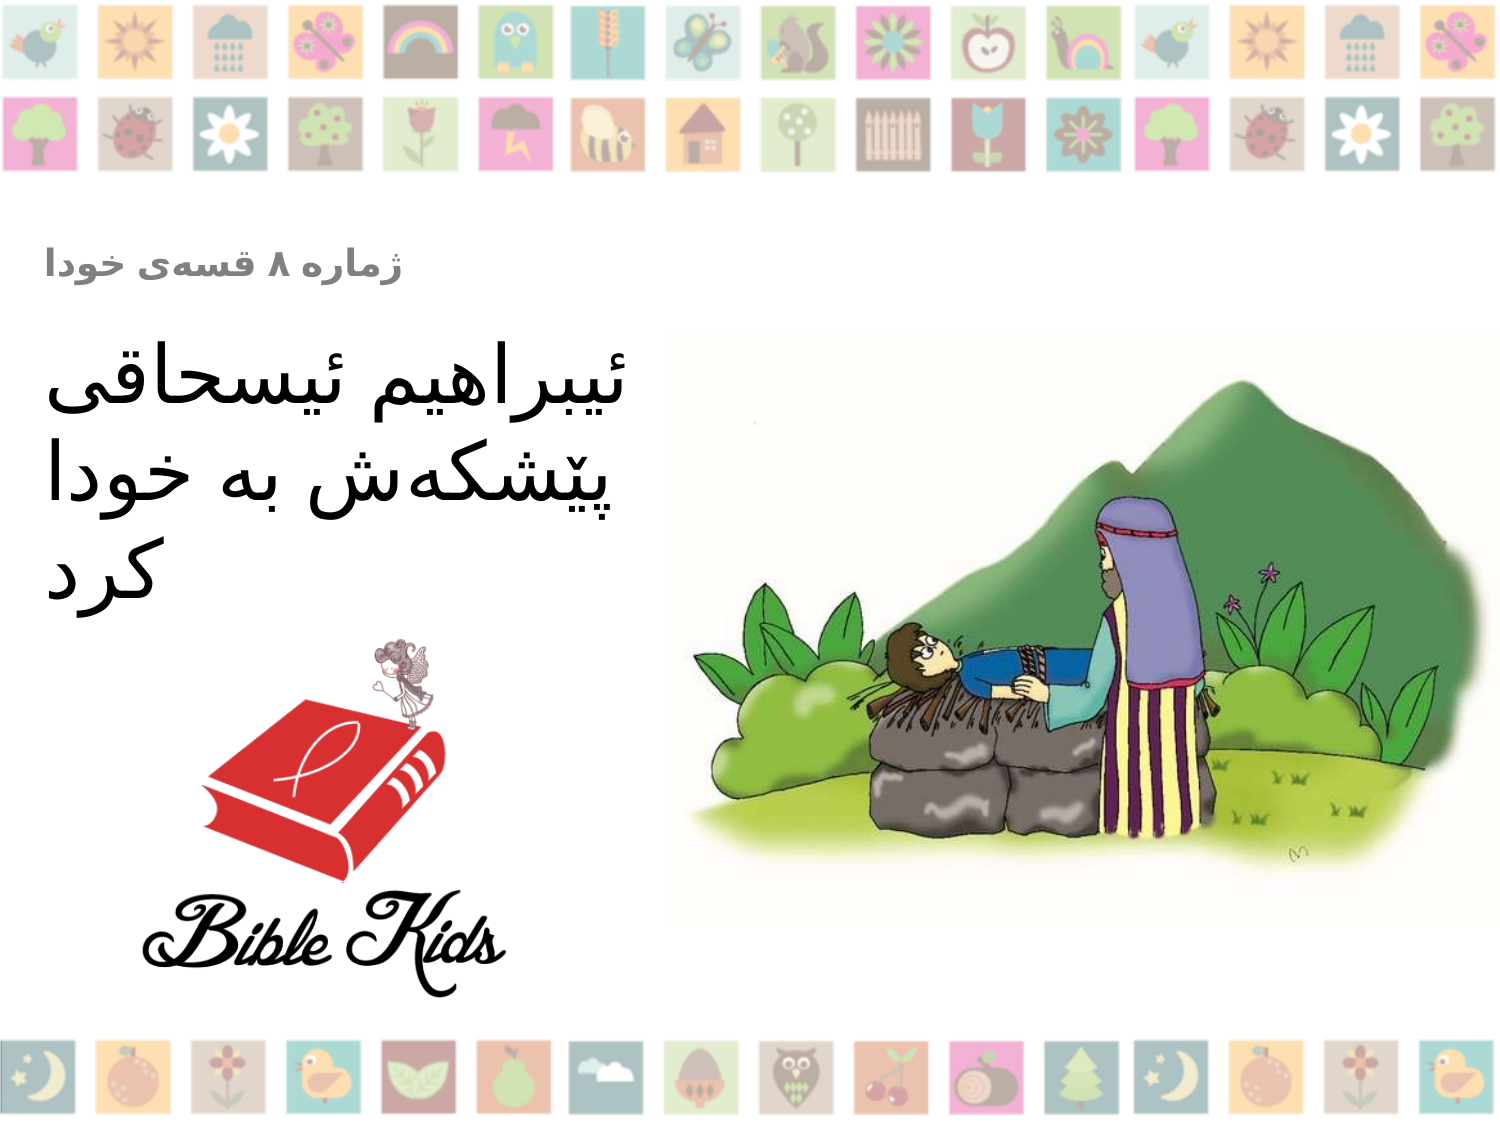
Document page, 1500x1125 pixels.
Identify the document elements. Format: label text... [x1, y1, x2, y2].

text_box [0, 1028, 1500, 1118]
text_box ئیبراهیم ئیسحاقی پێشکەش بە خودا کرد [29, 314, 703, 622]
picture [117, 600, 544, 1027]
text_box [0, 3, 1500, 181]
picture [664, 332, 1500, 924]
text_box ژمارە ٨ قسەی خودا [29, 231, 502, 292]
